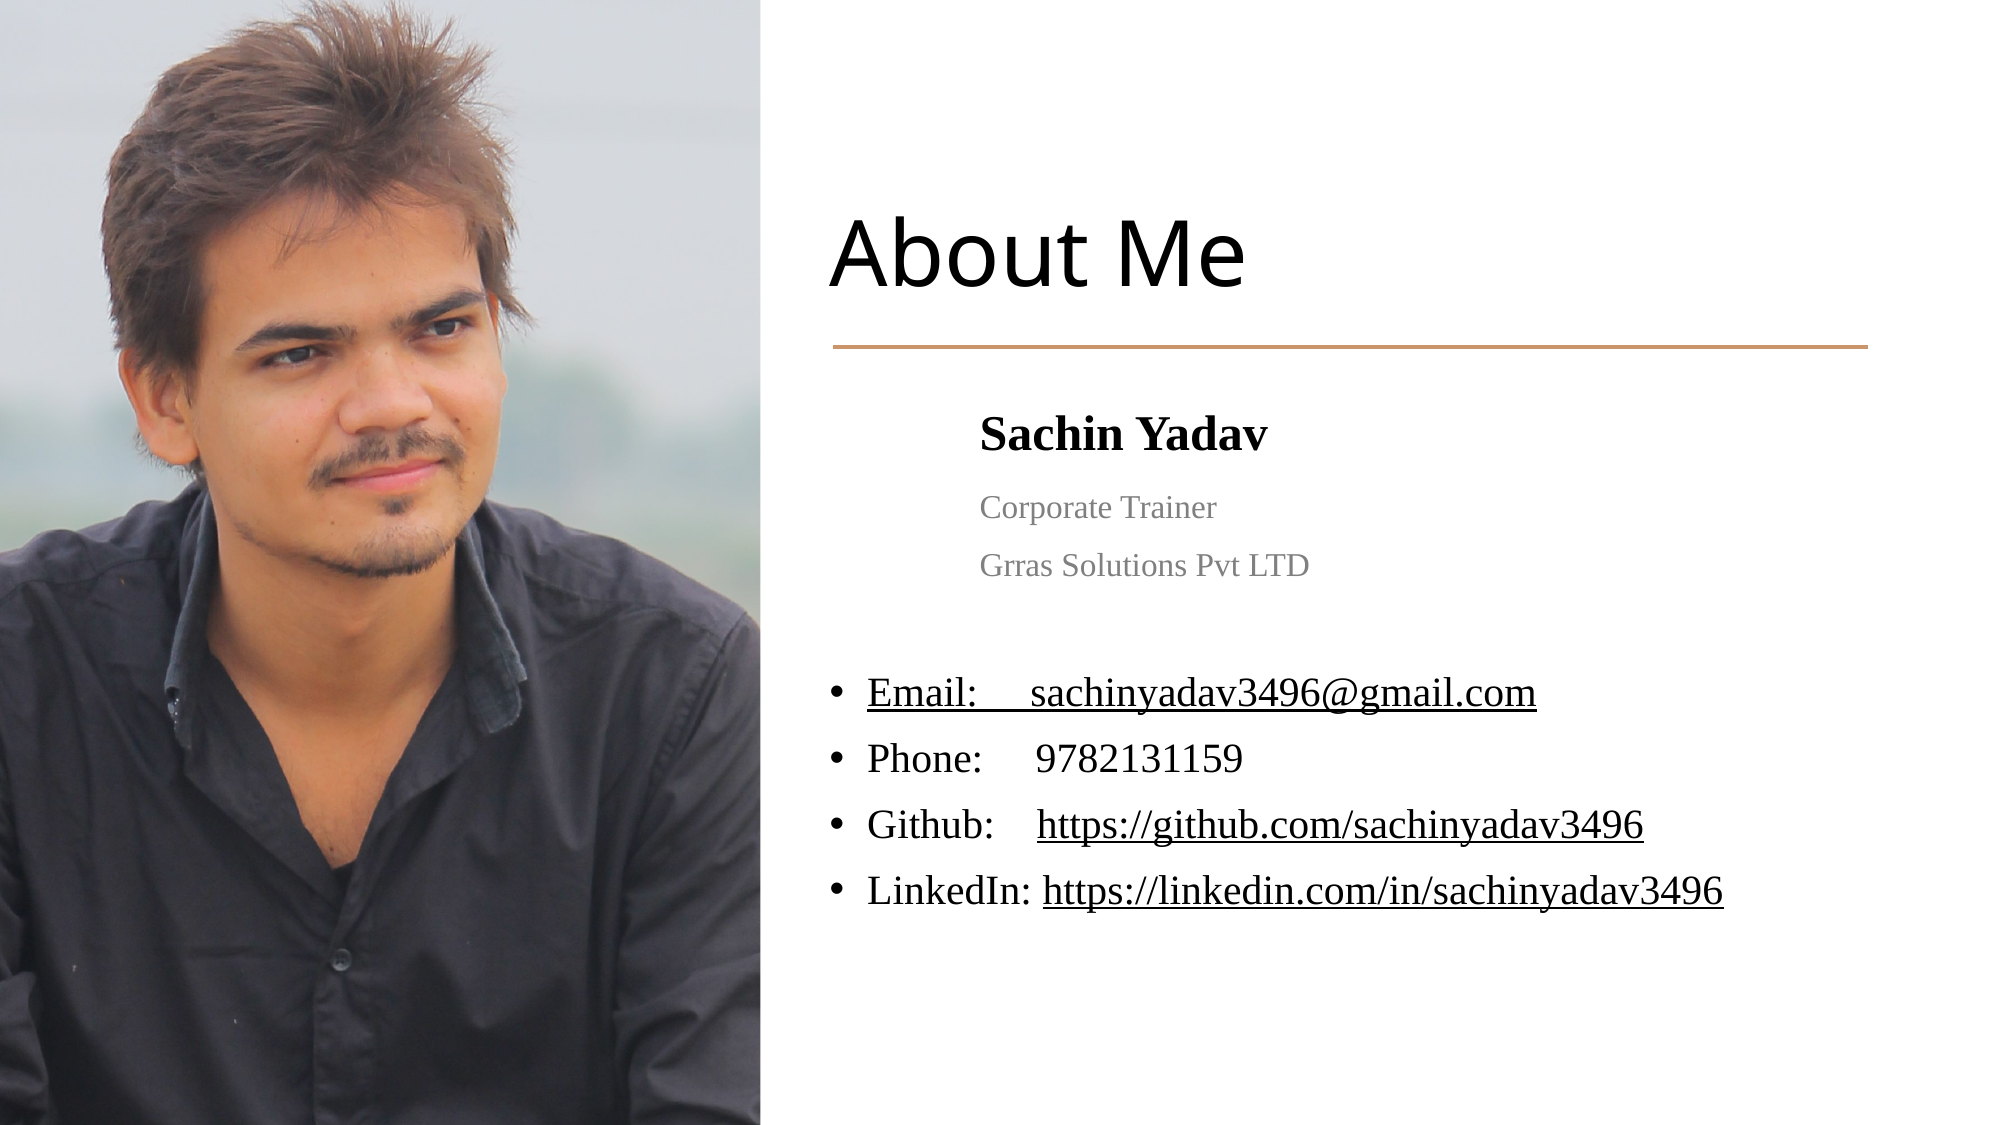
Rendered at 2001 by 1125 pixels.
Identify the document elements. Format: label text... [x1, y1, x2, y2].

title About Me [814, 103, 1895, 315]
picture [0, 0, 761, 1125]
list Sachin Yadav Corporate Trainer Grras Solutions Pvt LTD Email: sachinyadav3496@gmail.com Phone: 9782131159 Github: https://github.com/sachinyadav3496 LinkedIn: https://linkedin.com/in/sachinyadav3496 [814, 399, 1895, 1021]
